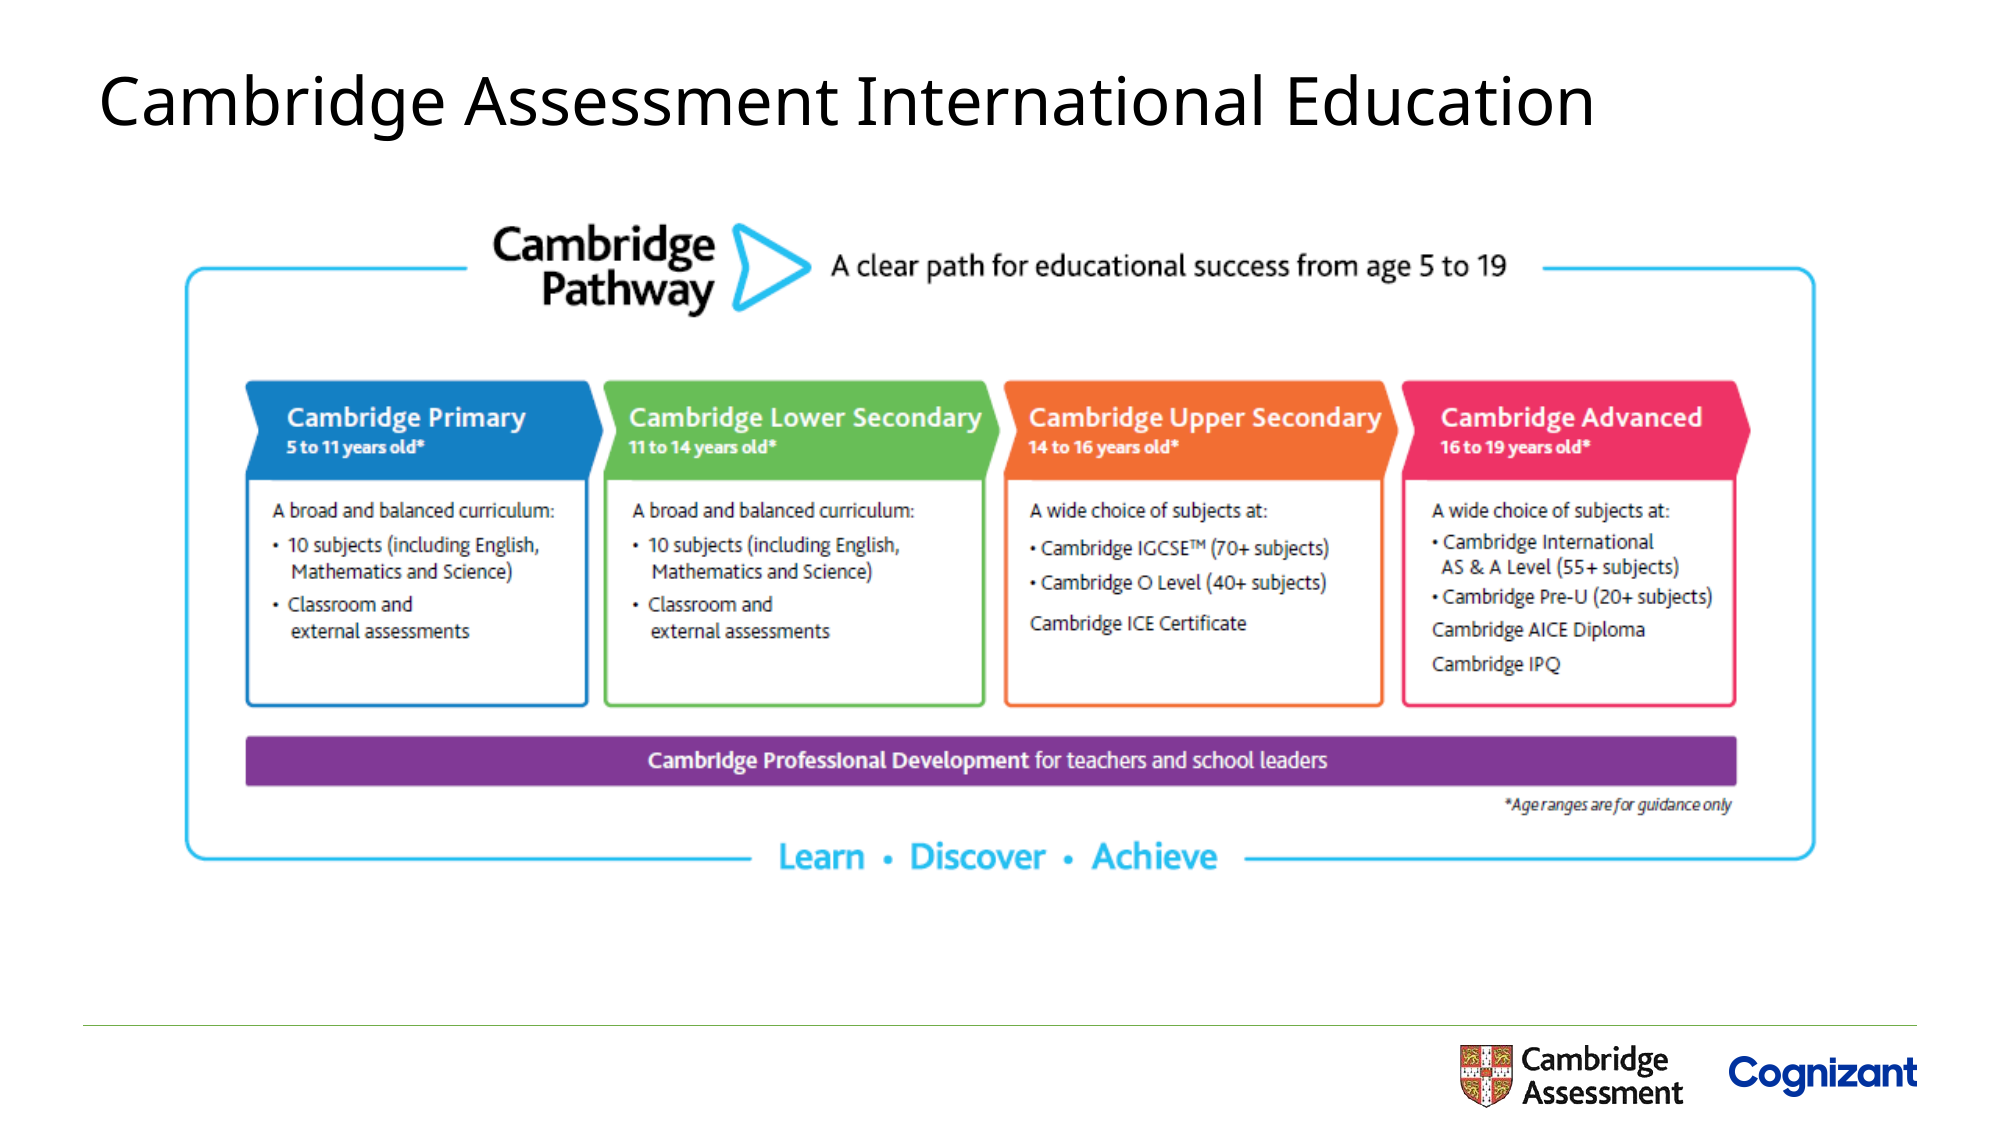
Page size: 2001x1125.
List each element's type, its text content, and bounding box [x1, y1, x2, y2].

picture [156, 214, 1843, 911]
picture [1460, 1045, 1707, 1121]
picture [1729, 1056, 1917, 1097]
title Cambridge Assessment International Education [83, 60, 1918, 149]
